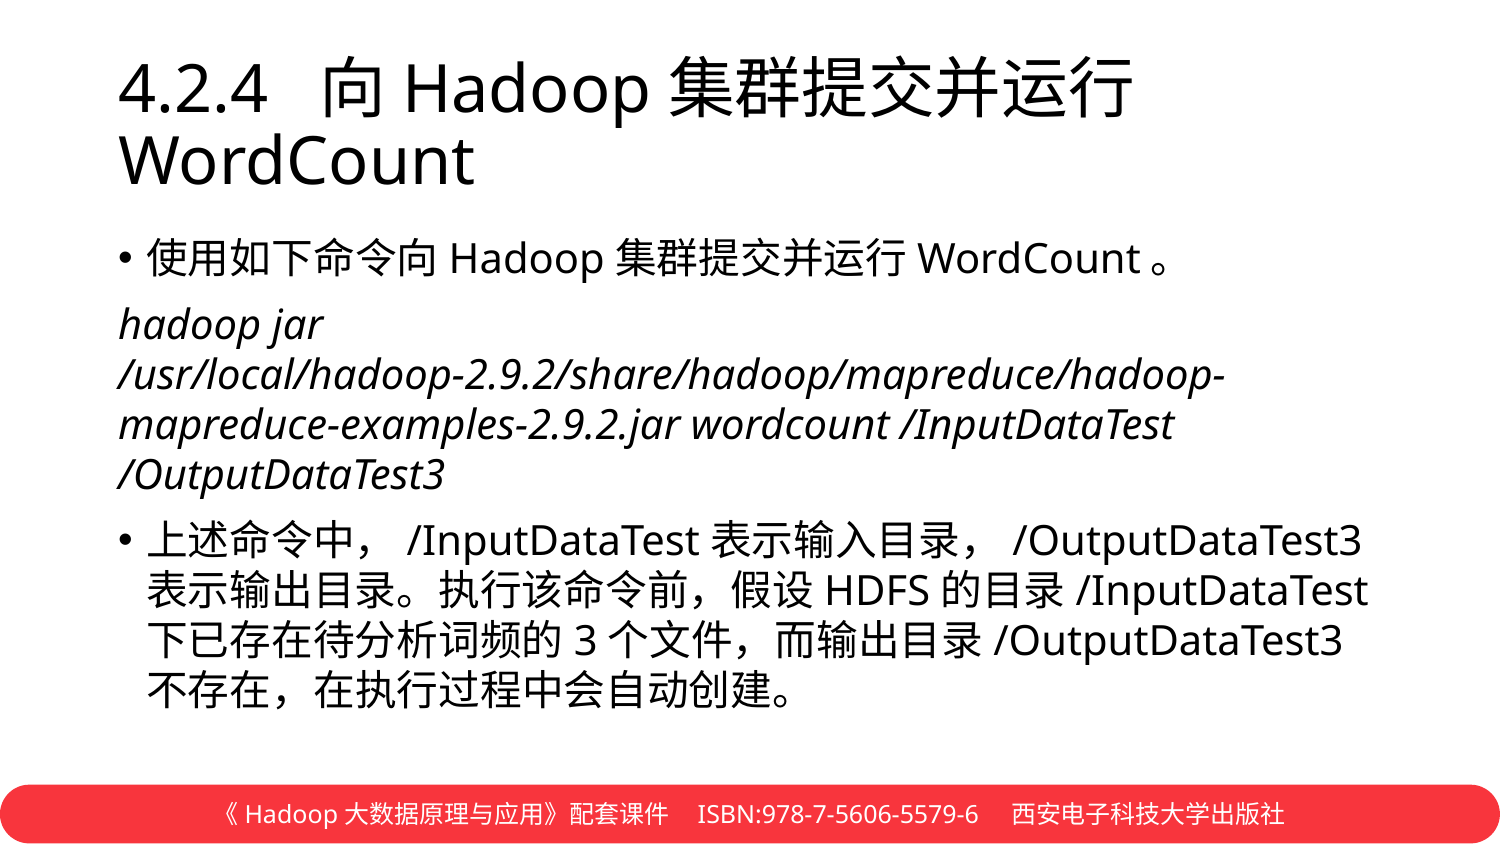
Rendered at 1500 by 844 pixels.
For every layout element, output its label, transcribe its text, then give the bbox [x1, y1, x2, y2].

list 使用如下命令向Hadoop集群提交并运行WordCount。 hadoop jar /usr/local/hadoop-2.9.2/share/hadoop/mapreduce/hadoop-mapreduce-examples-2.9.2.jar wordcount /InputDataTest /OutputDataTest3 上述命令中，/InputDataTest表示输入目录，/OutputDataTest3表示输出目录。执行该命令前，假设HDFS的目录/InputDataTest下已存在待分析词频的3个文件，而输出目录/OutputDataTest3不存在，在执行过程中会自动创建。 [103, 224, 1397, 760]
title 4.2.4 向Hadoop集群提交并运行WordCount [103, 44, 1397, 208]
